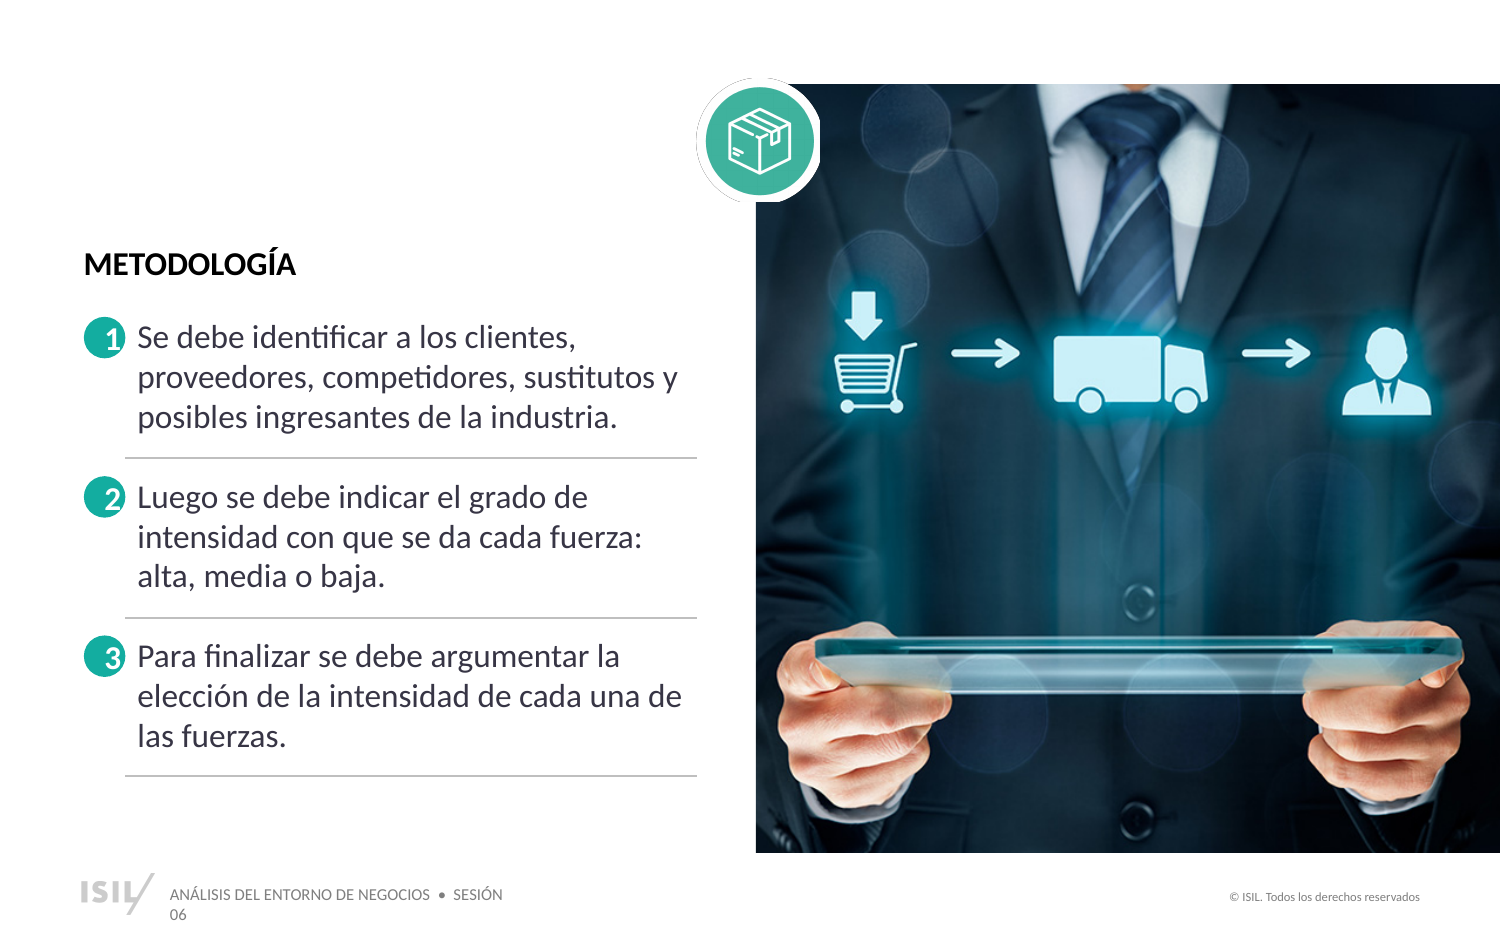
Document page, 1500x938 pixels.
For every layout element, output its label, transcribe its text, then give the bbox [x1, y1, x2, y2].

picture [696, 77, 1500, 853]
text_box Se debe identificar a los clientes, proveedores, competidores, sustitutos y posibles ingresantes de la industria. Luego se debe indicar el grado de intensidad con que se da cada fuerza: alta, media o baja. Para finalizar se debe argumentar la elección de la intensidad de cada una de las fuerzas. [137, 465, 697, 617]
text_box 1 [83, 316, 126, 359]
text_box 2 [83, 476, 126, 518]
text_box 3 [83, 635, 126, 677]
text_box METODOLOGÍA [83, 242, 641, 283]
text_box Se debe identificar a los clientes, proveedores, competidores, sustitutos y posibles ingresantes de la industria. Luego se debe indicar el grado de intensidad con que se da cada fuerza: alta, media o baja. Para finalizar se debe argumentar la elección de la intensidad de cada una de las fuerzas. [137, 624, 697, 755]
text_box Se debe identificar a los clientes, proveedores, competidores, sustitutos y posibles ingresantes de la industria. Luego se debe indicar el grado de intensidad con que se da cada fuerza: alta, media o baja. Para finalizar se debe argumentar la elección de la intensidad de cada una de las fuerzas. [137, 315, 697, 457]
